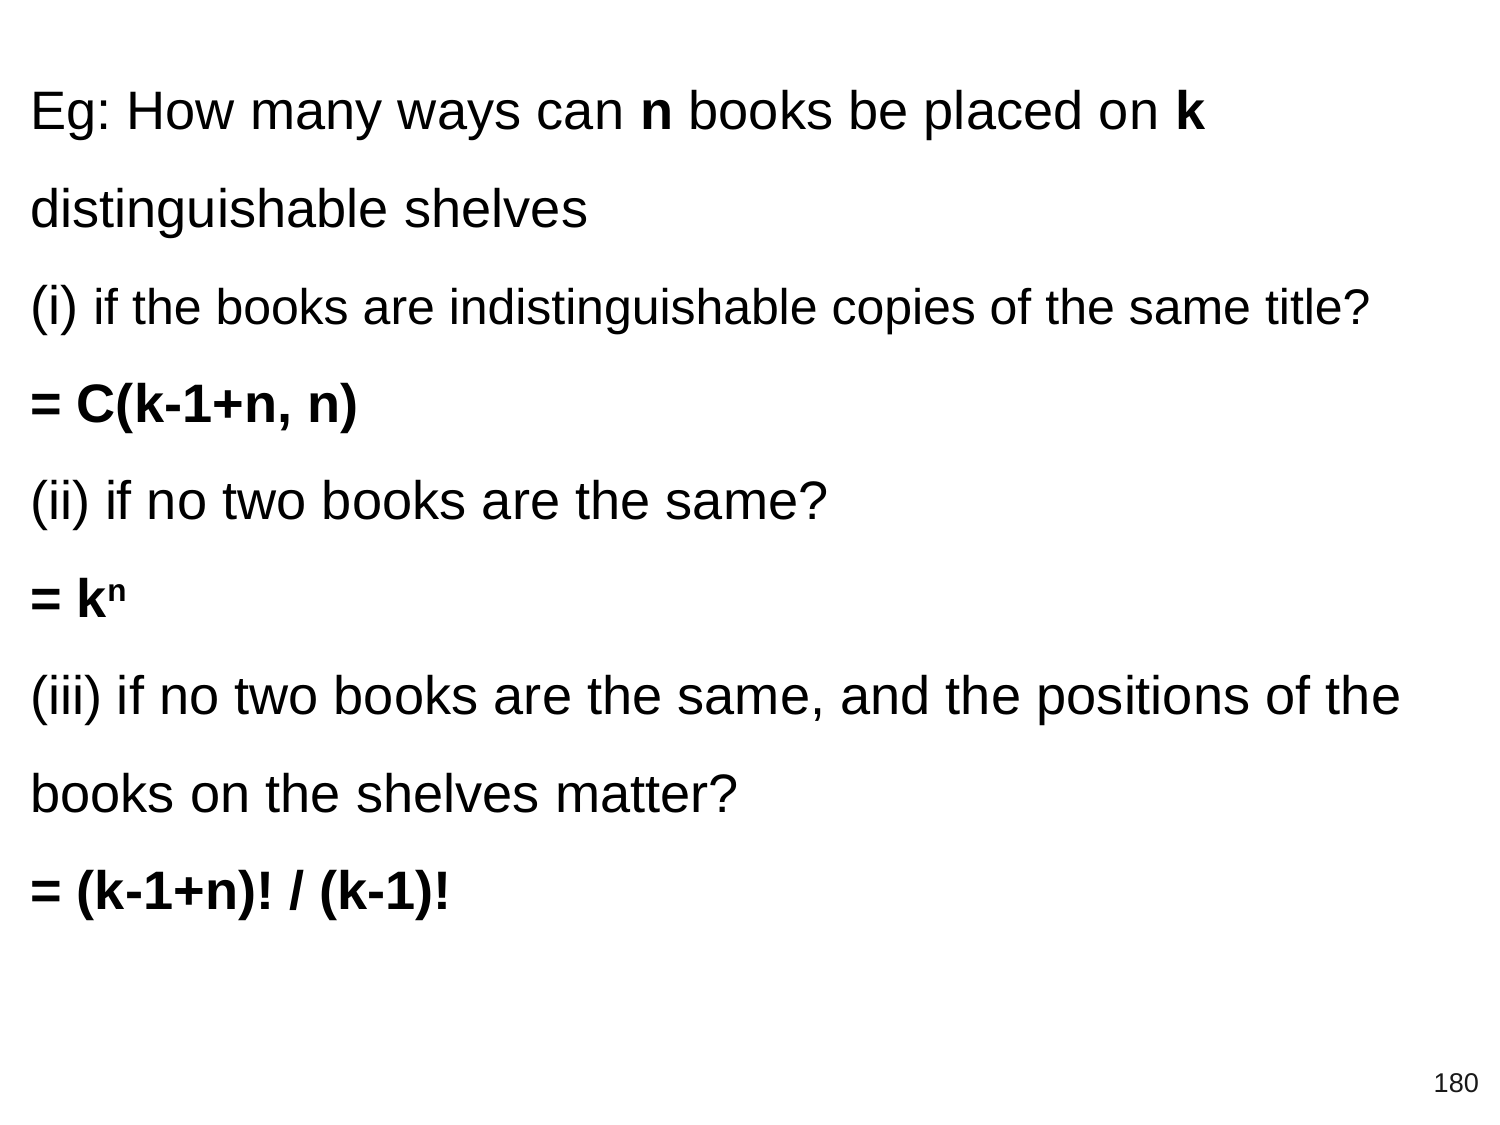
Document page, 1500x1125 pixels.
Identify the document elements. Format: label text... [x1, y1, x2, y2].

slide_number ‹#› [1403, 1038, 1494, 1125]
text_box Eg: How many ways can n books be placed on k distinguishable shelves (i) if the books are indistinguishable copies of the same title? = C(k-1+n, n) (ii) if no two books are the same? = kn (iii) if no two books are the same, and the positions of the books on the shelves matter? = (k-1+n)! / (k-1)! [15, 28, 1455, 1018]
